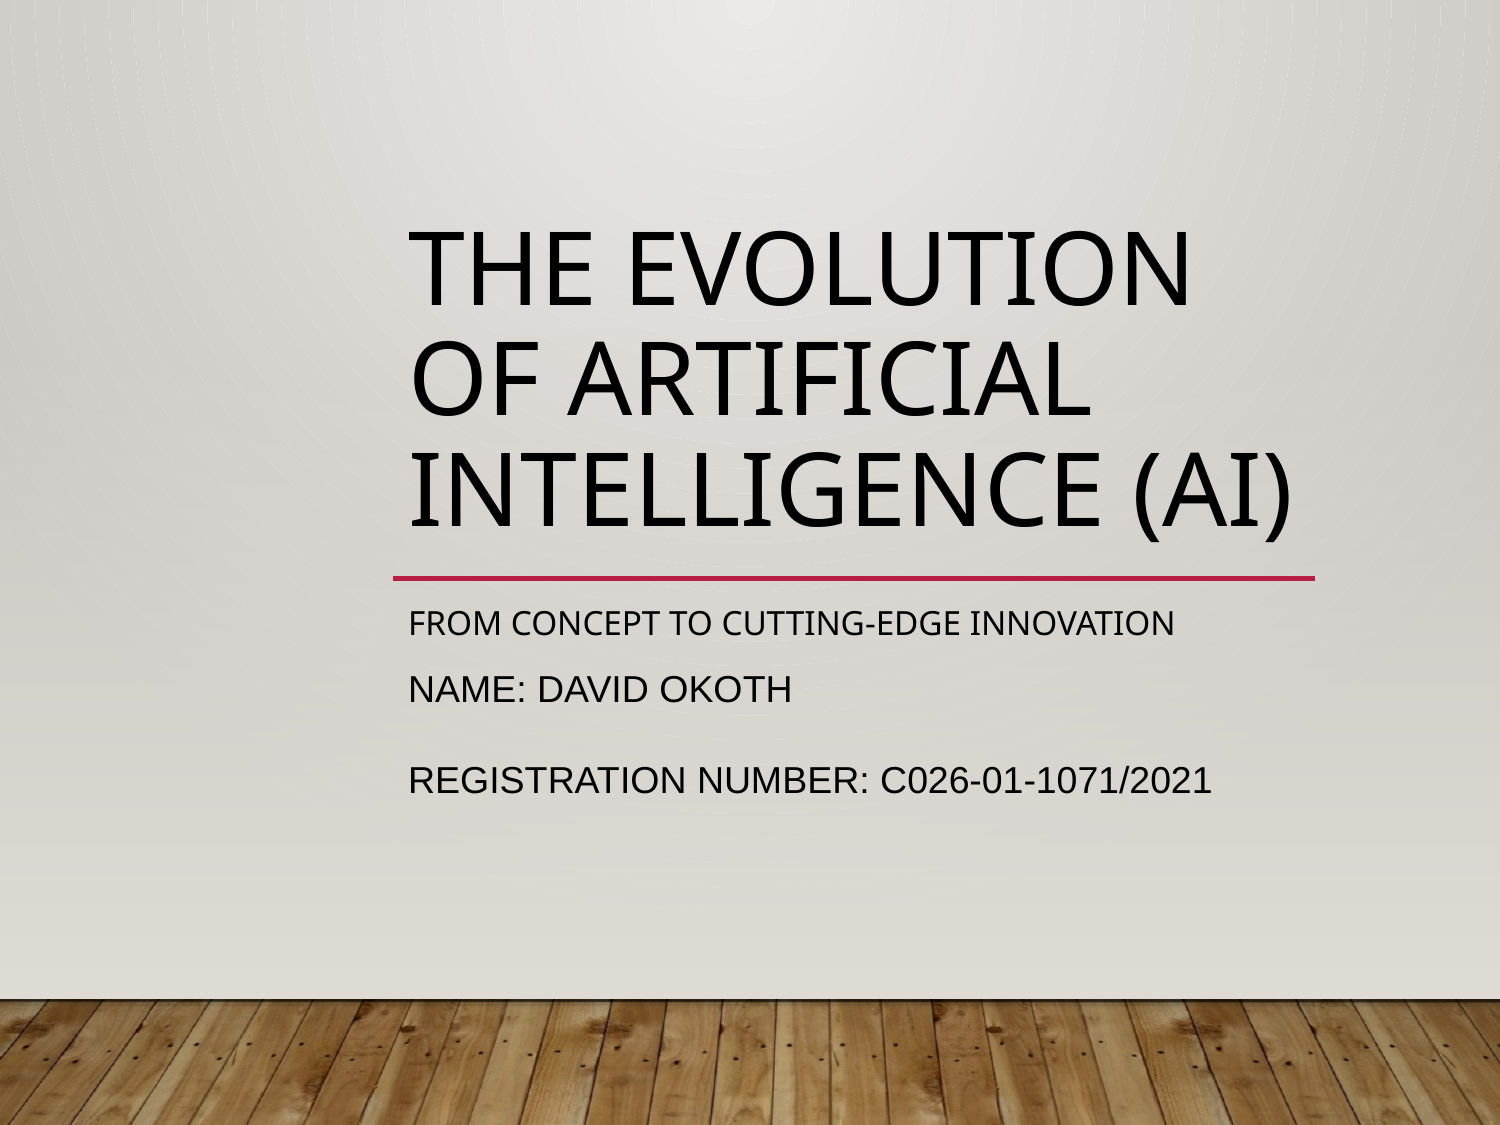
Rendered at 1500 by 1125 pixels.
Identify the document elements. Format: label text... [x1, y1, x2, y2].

subtitle From Concept to Cutting-Edge Innovation Name: David Okoth Registration number: C026-01-1071/2021 [393, 579, 1315, 854]
title The Evolution of Artificial Intelligence (AI) [393, 131, 1315, 549]
picture [0, 999, 1500, 1125]
